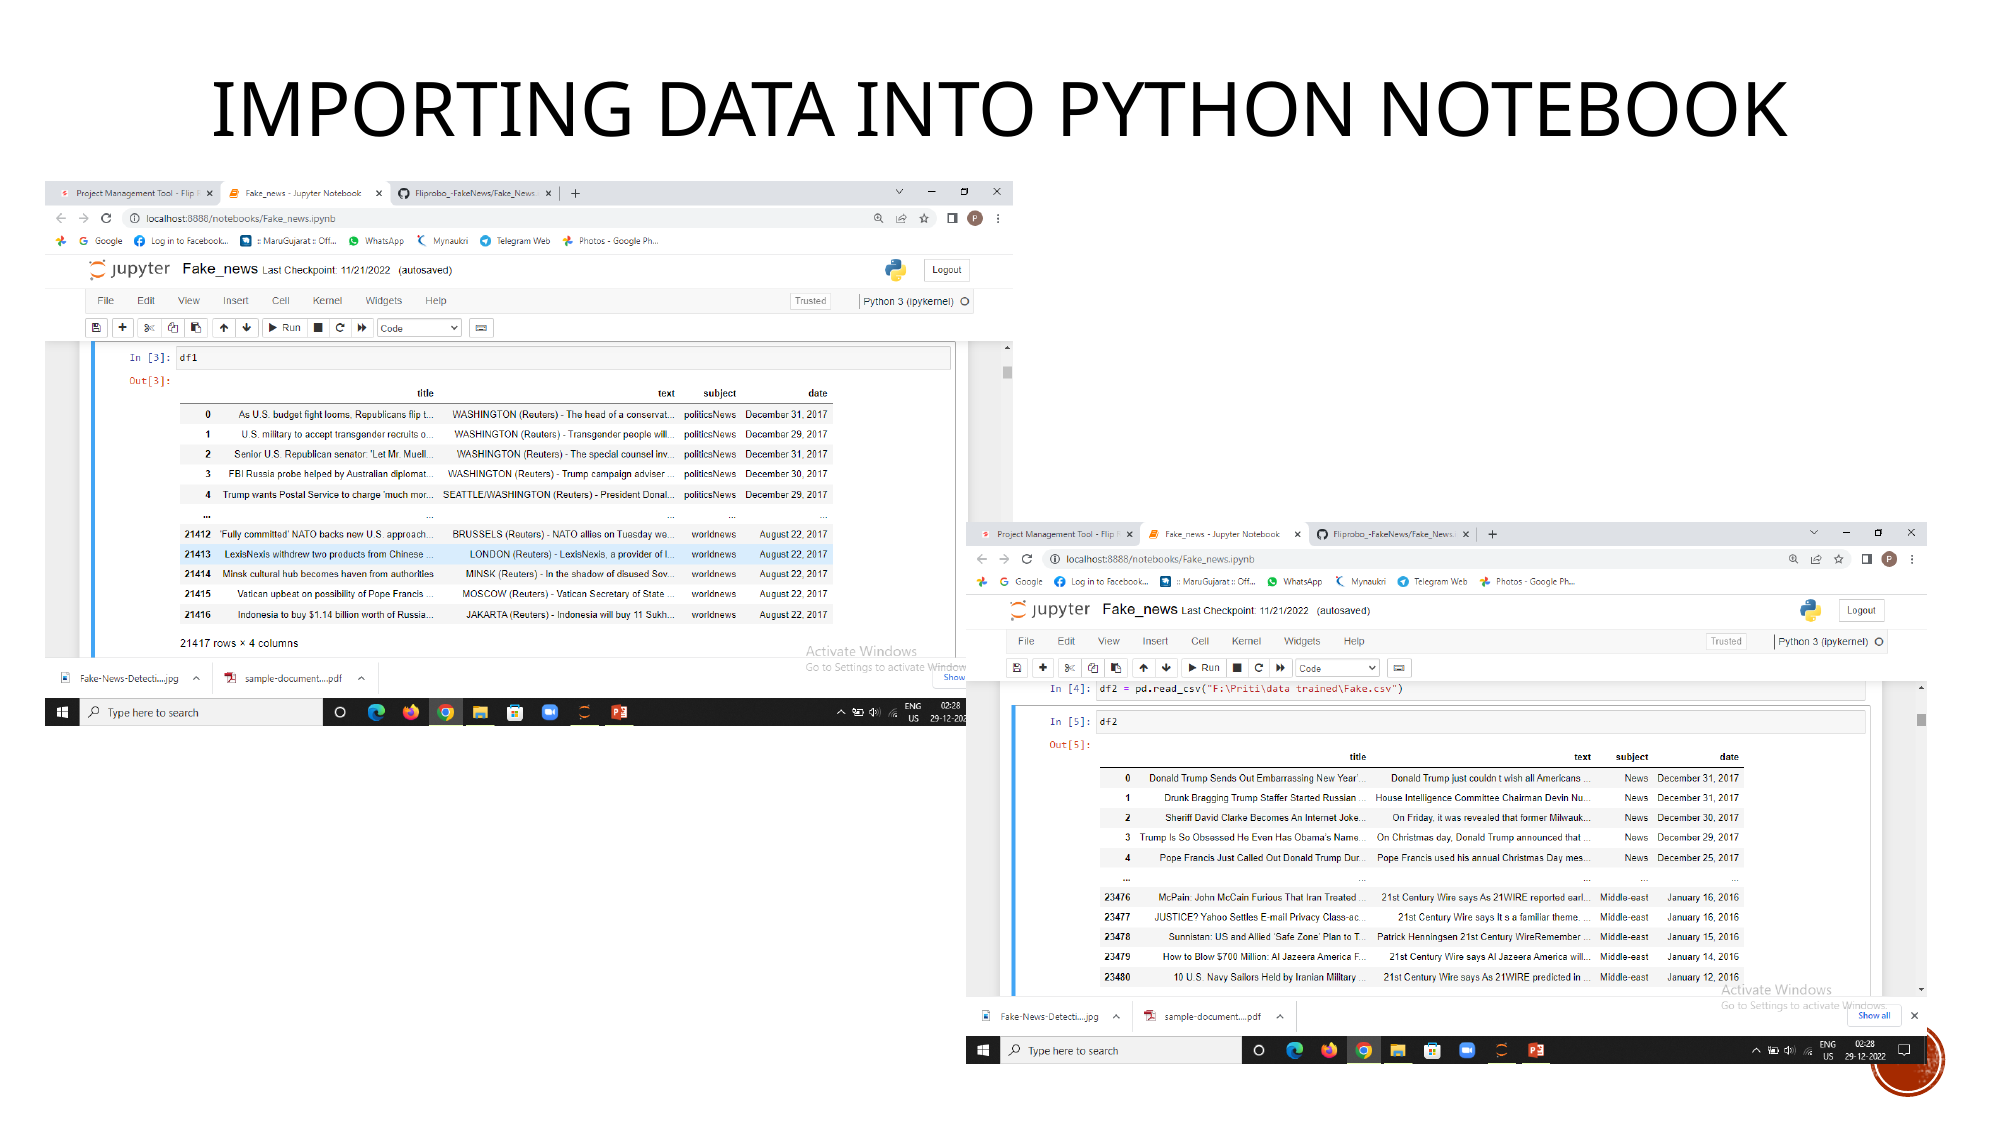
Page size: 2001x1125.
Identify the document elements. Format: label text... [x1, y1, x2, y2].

picture [966, 522, 1927, 1064]
title Importing Data into Python Notebook [187, 23, 1813, 202]
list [48, 184, 1010, 722]
